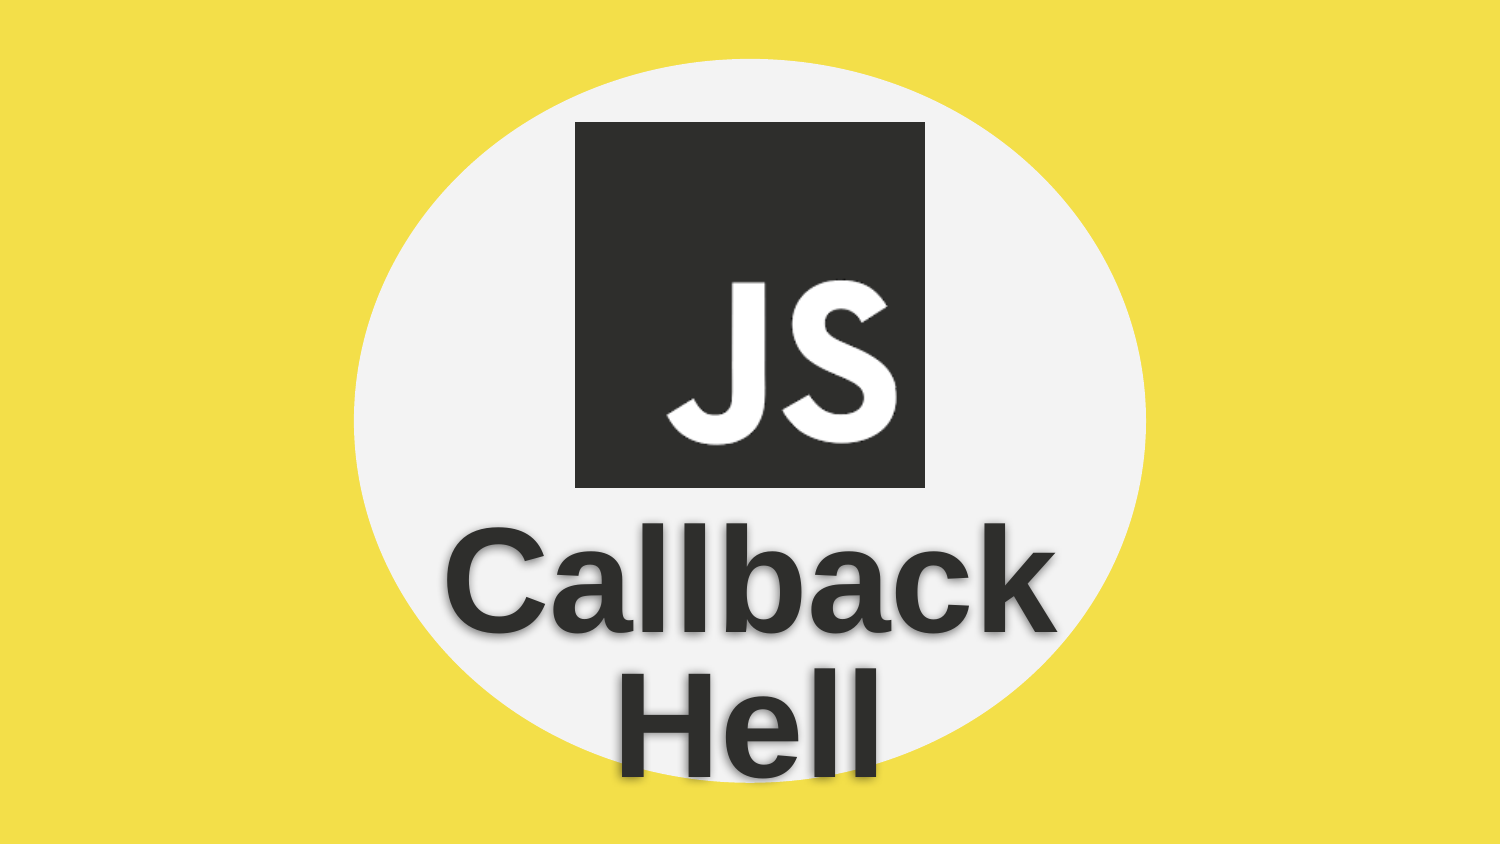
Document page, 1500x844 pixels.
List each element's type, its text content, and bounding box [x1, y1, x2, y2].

text_box [353, 58, 1147, 498]
picture [575, 122, 925, 489]
text_box Callback Hell [128, 502, 1372, 790]
